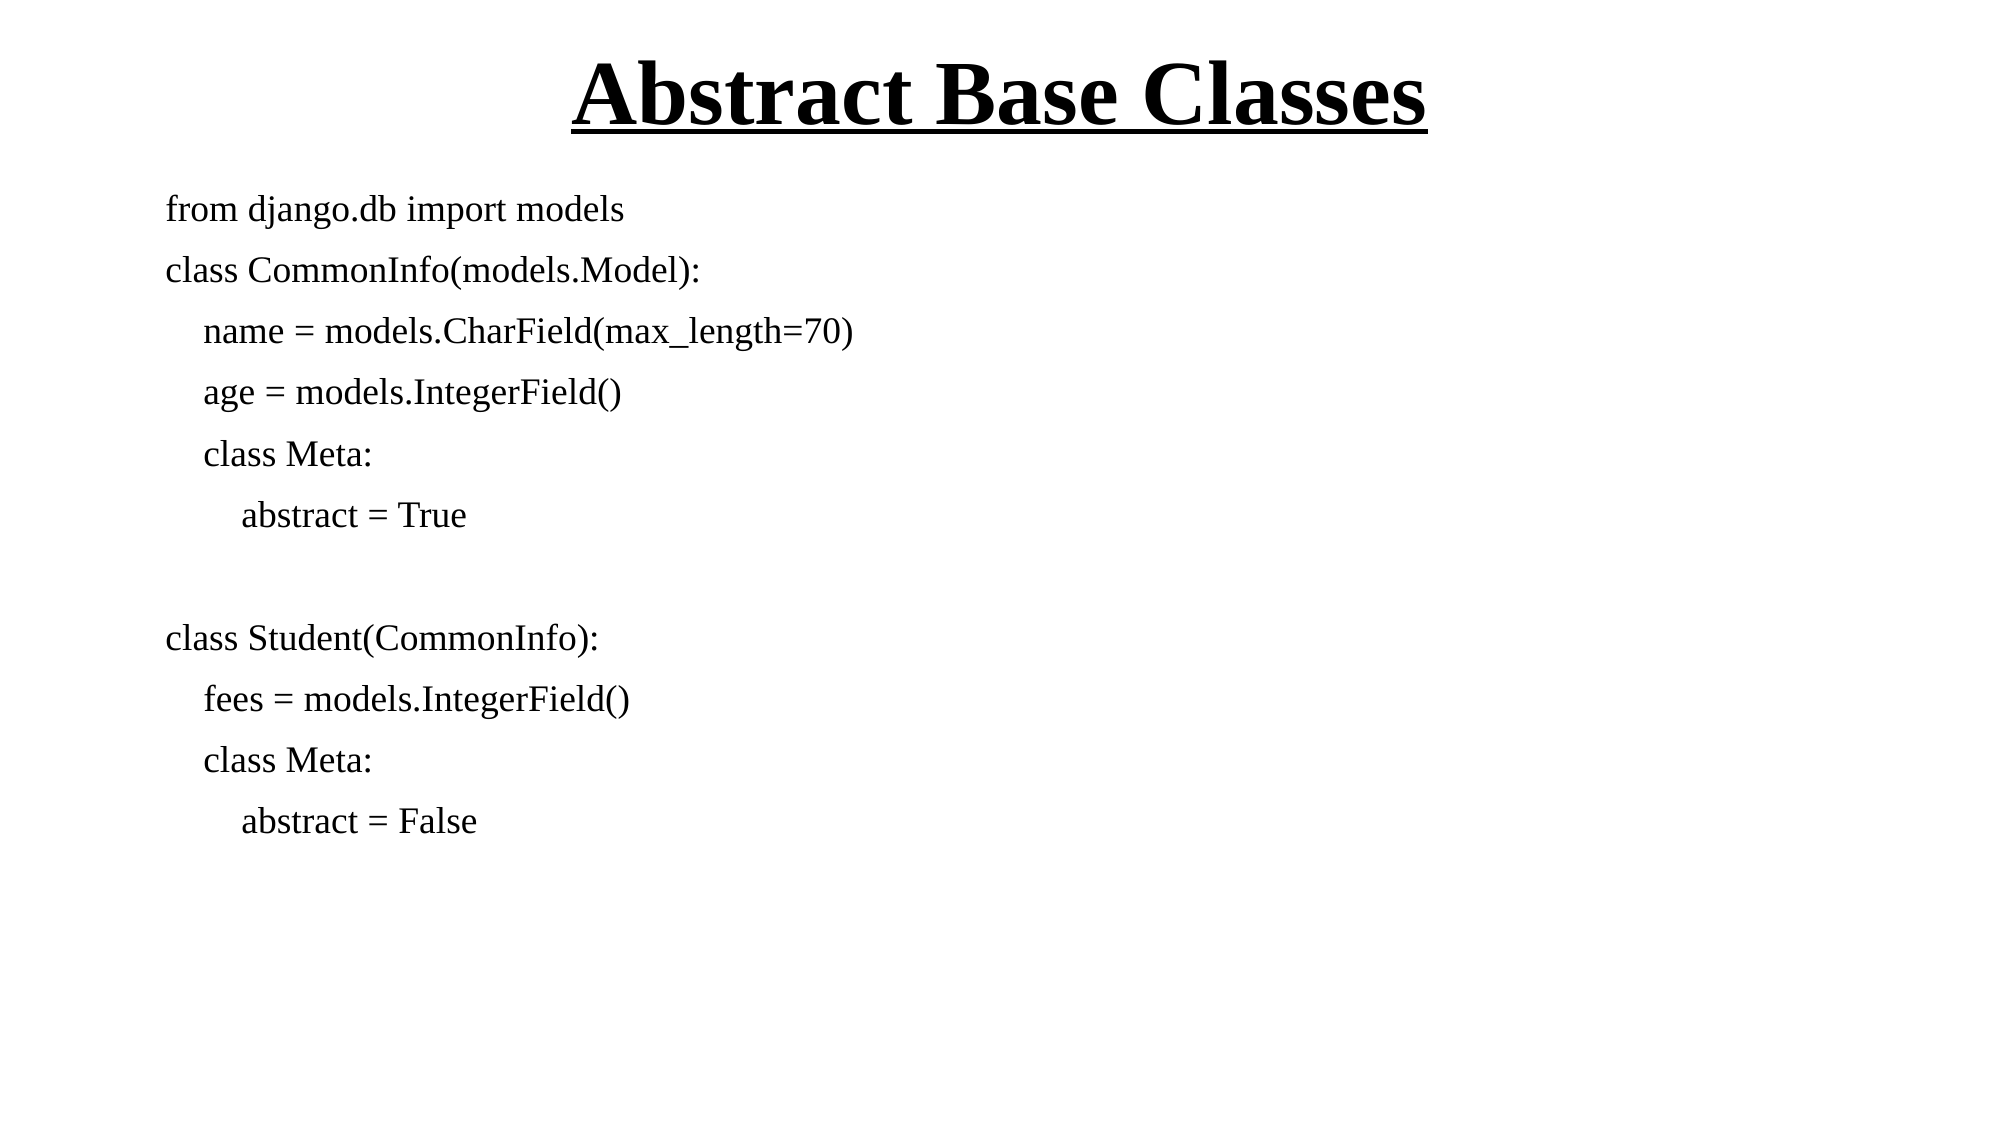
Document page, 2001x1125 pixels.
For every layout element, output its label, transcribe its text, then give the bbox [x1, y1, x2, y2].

list from django.db import models class CommonInfo(models.Model): name = models.CharField(max_length=70) age = models.IntegerField() class Meta: abstract = True class Student(CommonInfo): fees = models.IntegerField() class Meta: abstract = False [150, 181, 1876, 1063]
title Abstract Base Classes [137, 11, 1863, 178]
